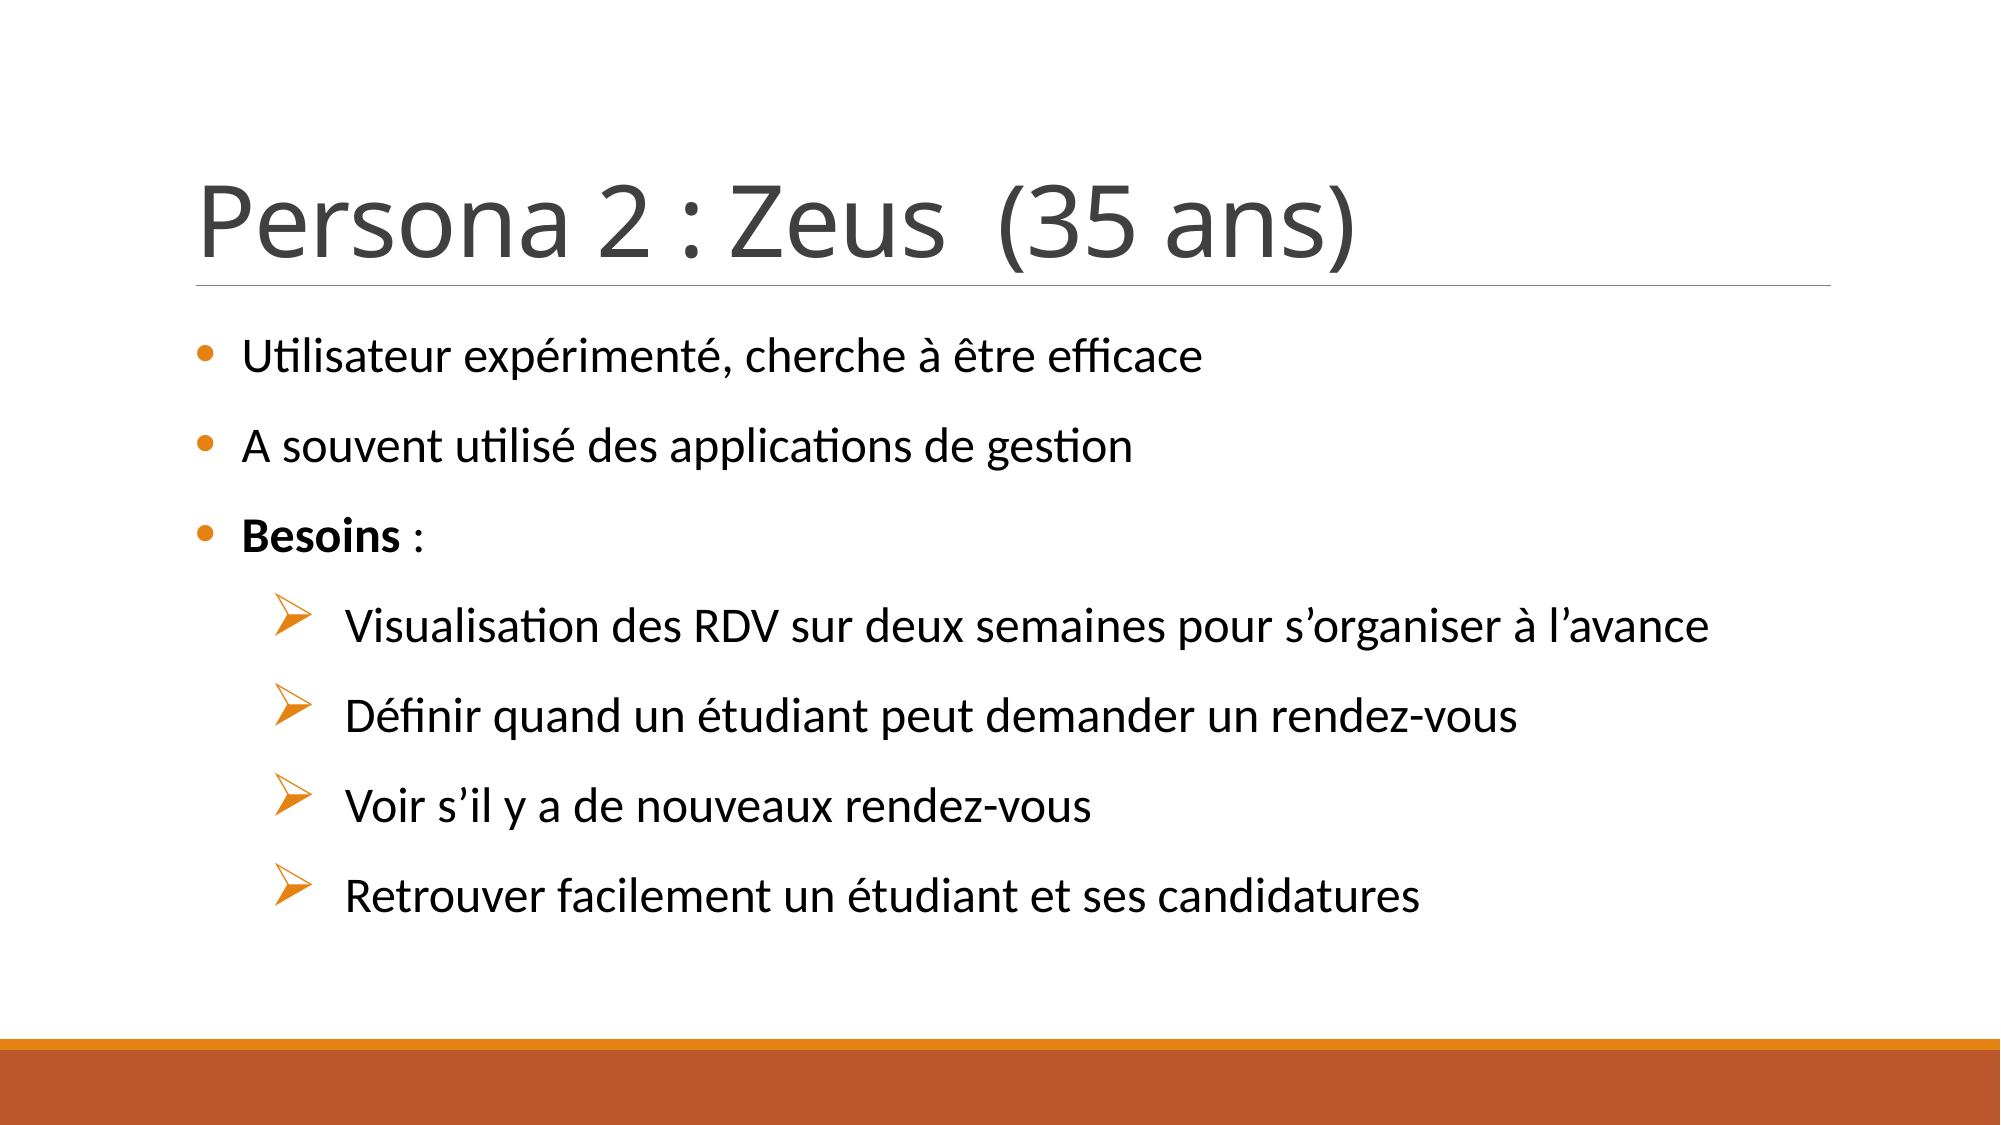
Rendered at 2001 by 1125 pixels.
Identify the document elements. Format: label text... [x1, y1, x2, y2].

text_box Utilisateur expérimenté, cherche à être efficace A souvent utilisé des applications de gestion Besoins : Visualisation des RDV sur deux semaines pour s’organiser à l’avance Définir quand un étudiant peut demander un rendez-vous Voir s’il y a de nouveaux rendez-vous Retrouver facilement un étudiant et ses candidatures [179, 284, 1830, 930]
title Persona 2 : Zeus (35 ans) [180, 47, 1830, 284]
